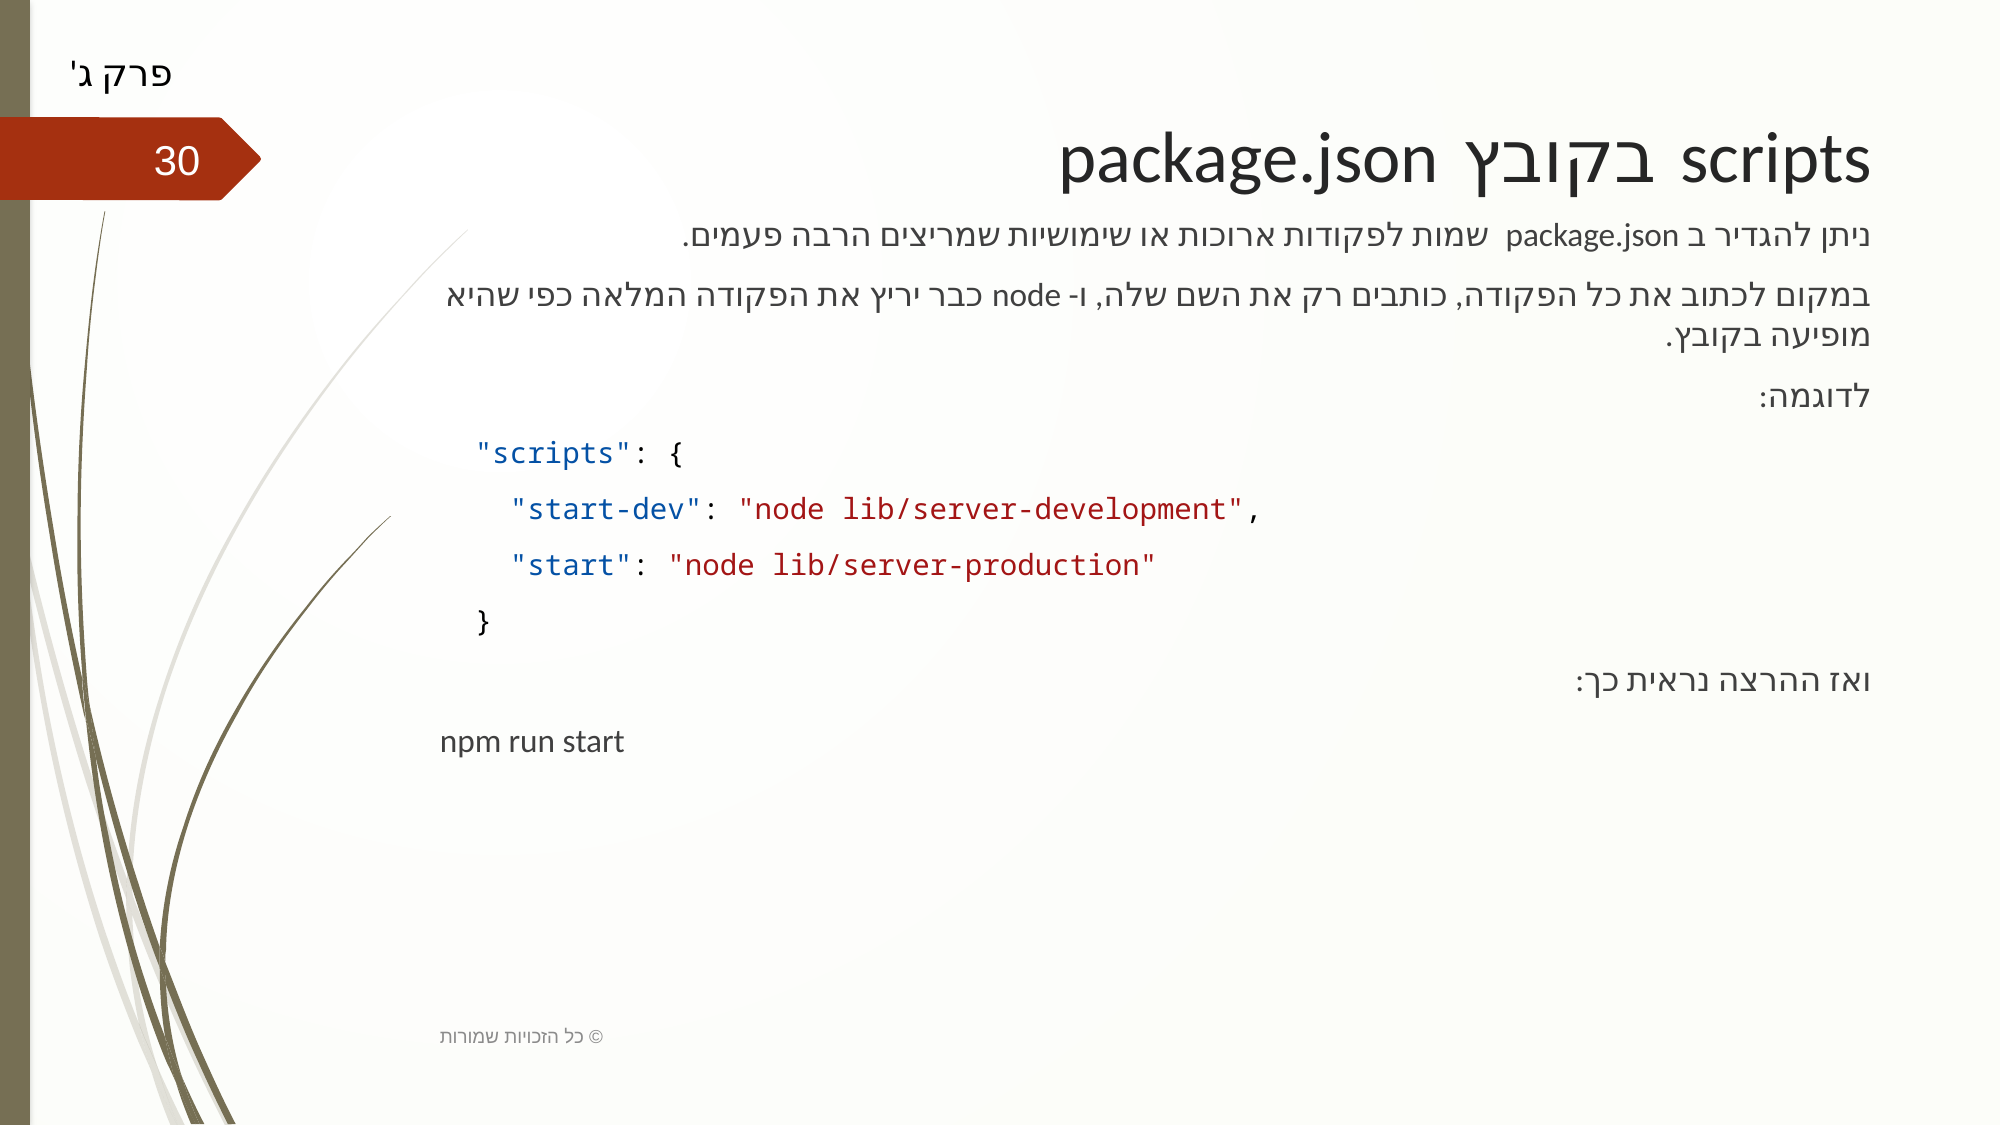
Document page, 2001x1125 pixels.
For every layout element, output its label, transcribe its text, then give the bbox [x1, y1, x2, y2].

title scripts בקובץ package.json [425, 102, 1888, 205]
list ניתן להגדיר ב package.json שמות לפקודות ארוכות או שימושיות שמריצים הרבה פעמים. במקום לכתוב את כל הפקודה, כותבים רק את השם שלה, ו- node כבר יריץ את הפקודה המלאה כפי שהיא מופיעה בקובץ. לדוגמה: "scripts": { "start-dev": "node lib/server-development", "start": "node lib/server-production" } ואז ההרצה נראית כך: npm run start [424, 205, 1888, 1081]
footer כל הזכויות שמורות © [424, 1006, 1675, 1067]
slide_number 30 [87, 129, 216, 190]
text_box פרק ג' [0, 41, 188, 102]
